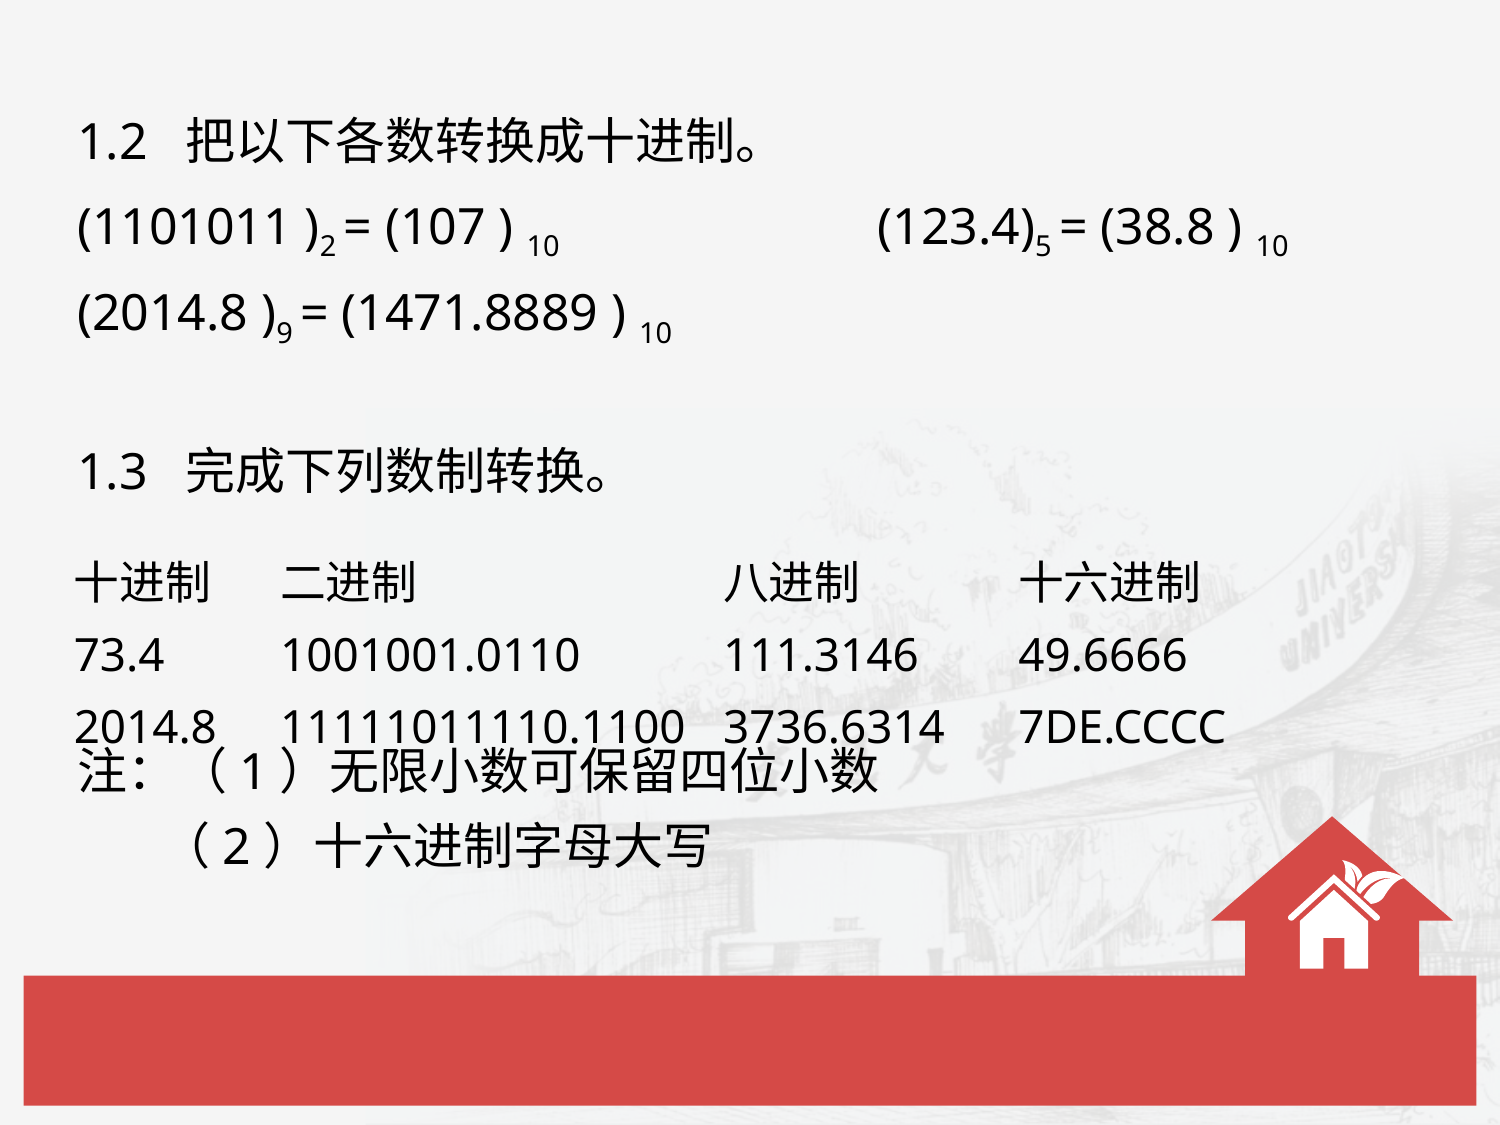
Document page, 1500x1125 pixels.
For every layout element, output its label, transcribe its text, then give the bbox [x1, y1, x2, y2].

table_cell 73.4 [62, 613, 269, 685]
table_cell 7DE.CCCC [1007, 685, 1314, 757]
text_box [23, 816, 1477, 1106]
table_header 十进制 [62, 537, 269, 613]
table_cell 3736.6314 [712, 685, 1007, 757]
table_cell 49.6666 [1007, 613, 1314, 685]
table_header 八进制 [712, 537, 1007, 613]
table_cell 111.3146 [712, 613, 1007, 685]
table_header 十六进制 [1007, 537, 1314, 613]
table_cell 2014.8 [62, 685, 269, 757]
table_header 二进制 [269, 537, 712, 613]
table_cell 1001001.0110 [269, 613, 712, 685]
table_cell 11111011110.1100 [269, 685, 712, 757]
